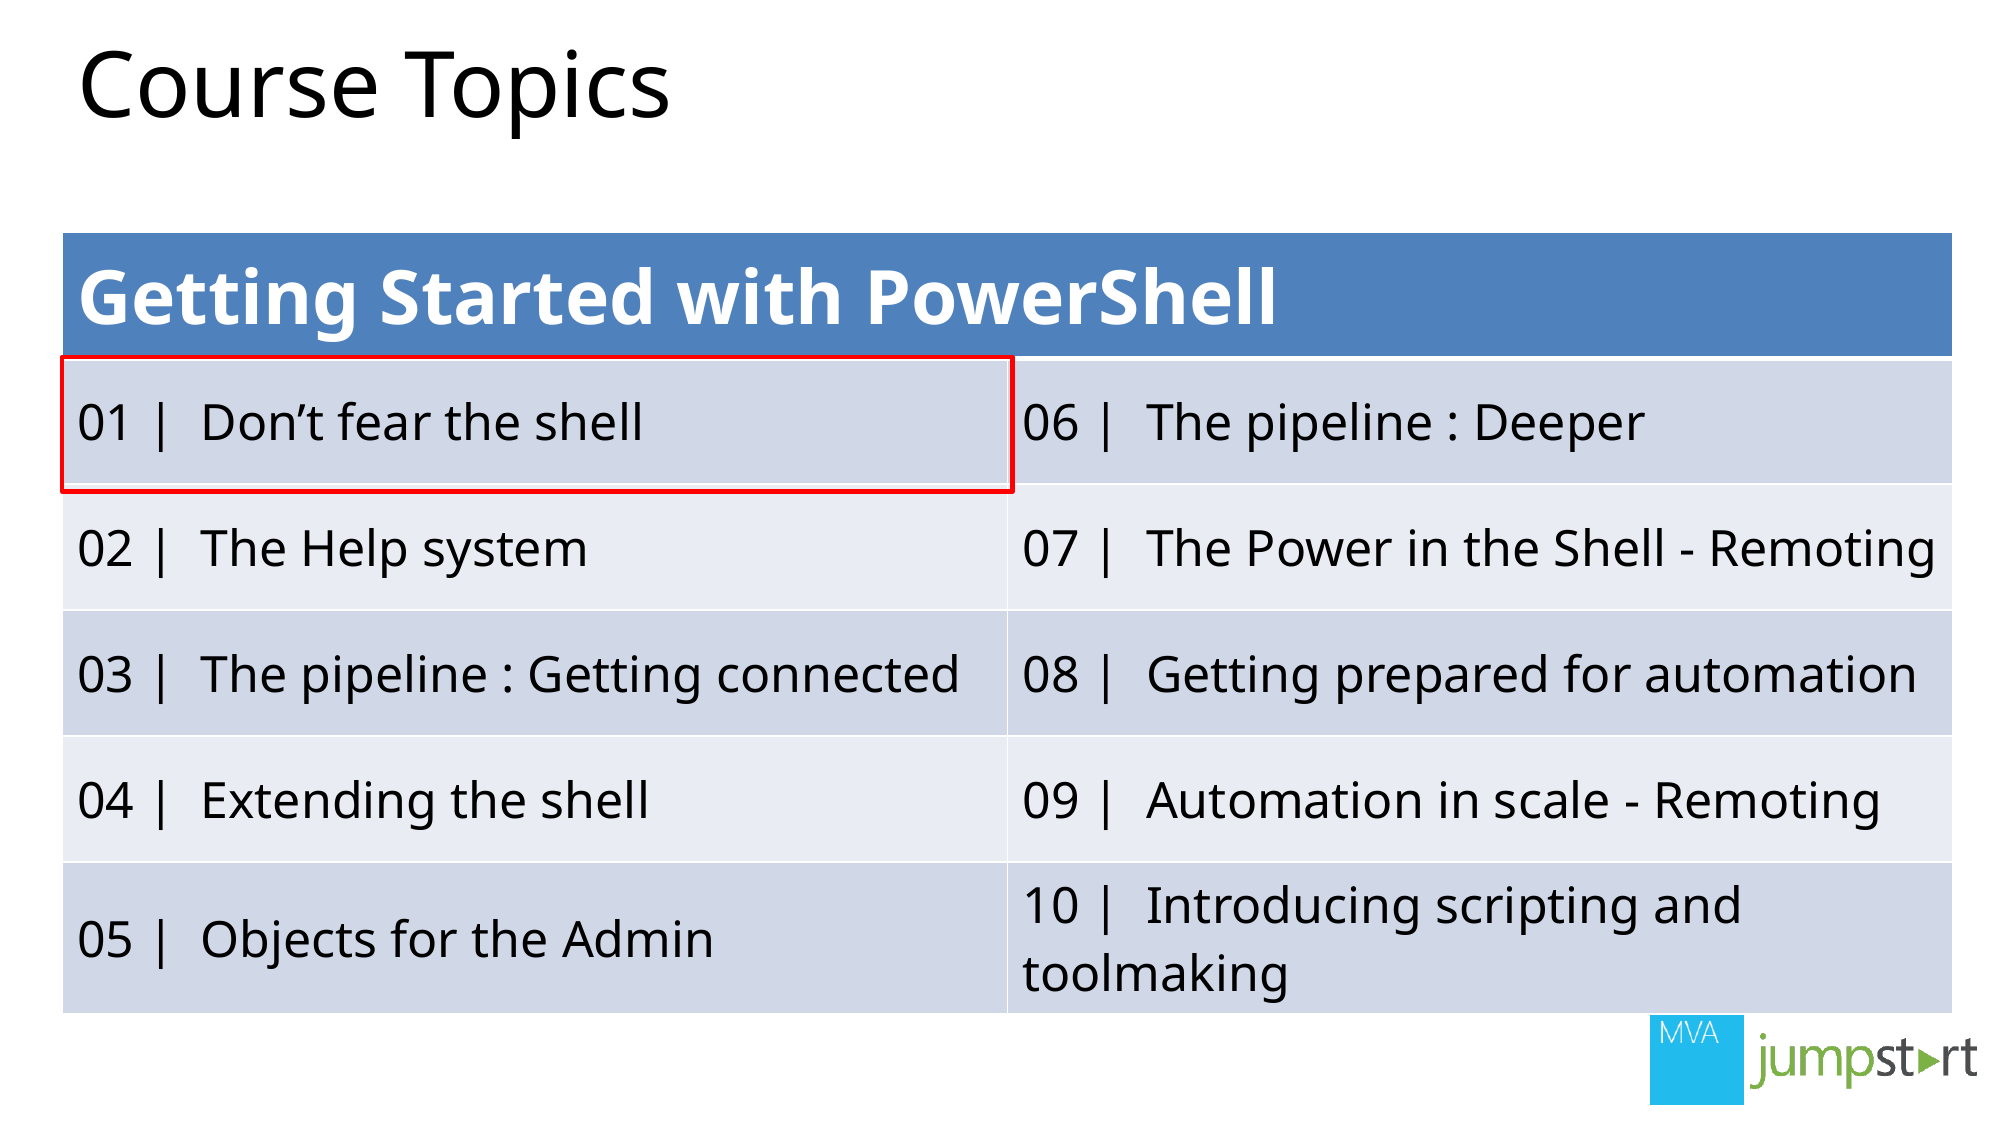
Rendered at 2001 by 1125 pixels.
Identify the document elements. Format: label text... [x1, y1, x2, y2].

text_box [1649, 1010, 1977, 1105]
table_cell 02 | The Help system [63, 494, 1007, 609]
title Course Topics [62, 29, 1953, 205]
table_cell 09 | Automation in scale - Remoting [1008, 737, 1952, 861]
table_cell 03 | The pipeline : Getting connected [63, 611, 1007, 735]
table_cell 04 | Extending the shell [63, 737, 1007, 861]
table_cell 07 | The Power in the Shell - Remoting [1008, 485, 1952, 609]
table_cell 10 | Introducing scripting and toolmaking [1008, 863, 1952, 1013]
table_cell 08 | Getting prepared for automation [1008, 611, 1952, 735]
text_box [60, 355, 1015, 494]
table_cell 06 | The pipeline : Deeper [1015, 361, 1952, 483]
table_header Getting Started with PowerShell [63, 233, 1952, 356]
table_cell 05 | Objects for the Admin [63, 863, 1007, 1013]
